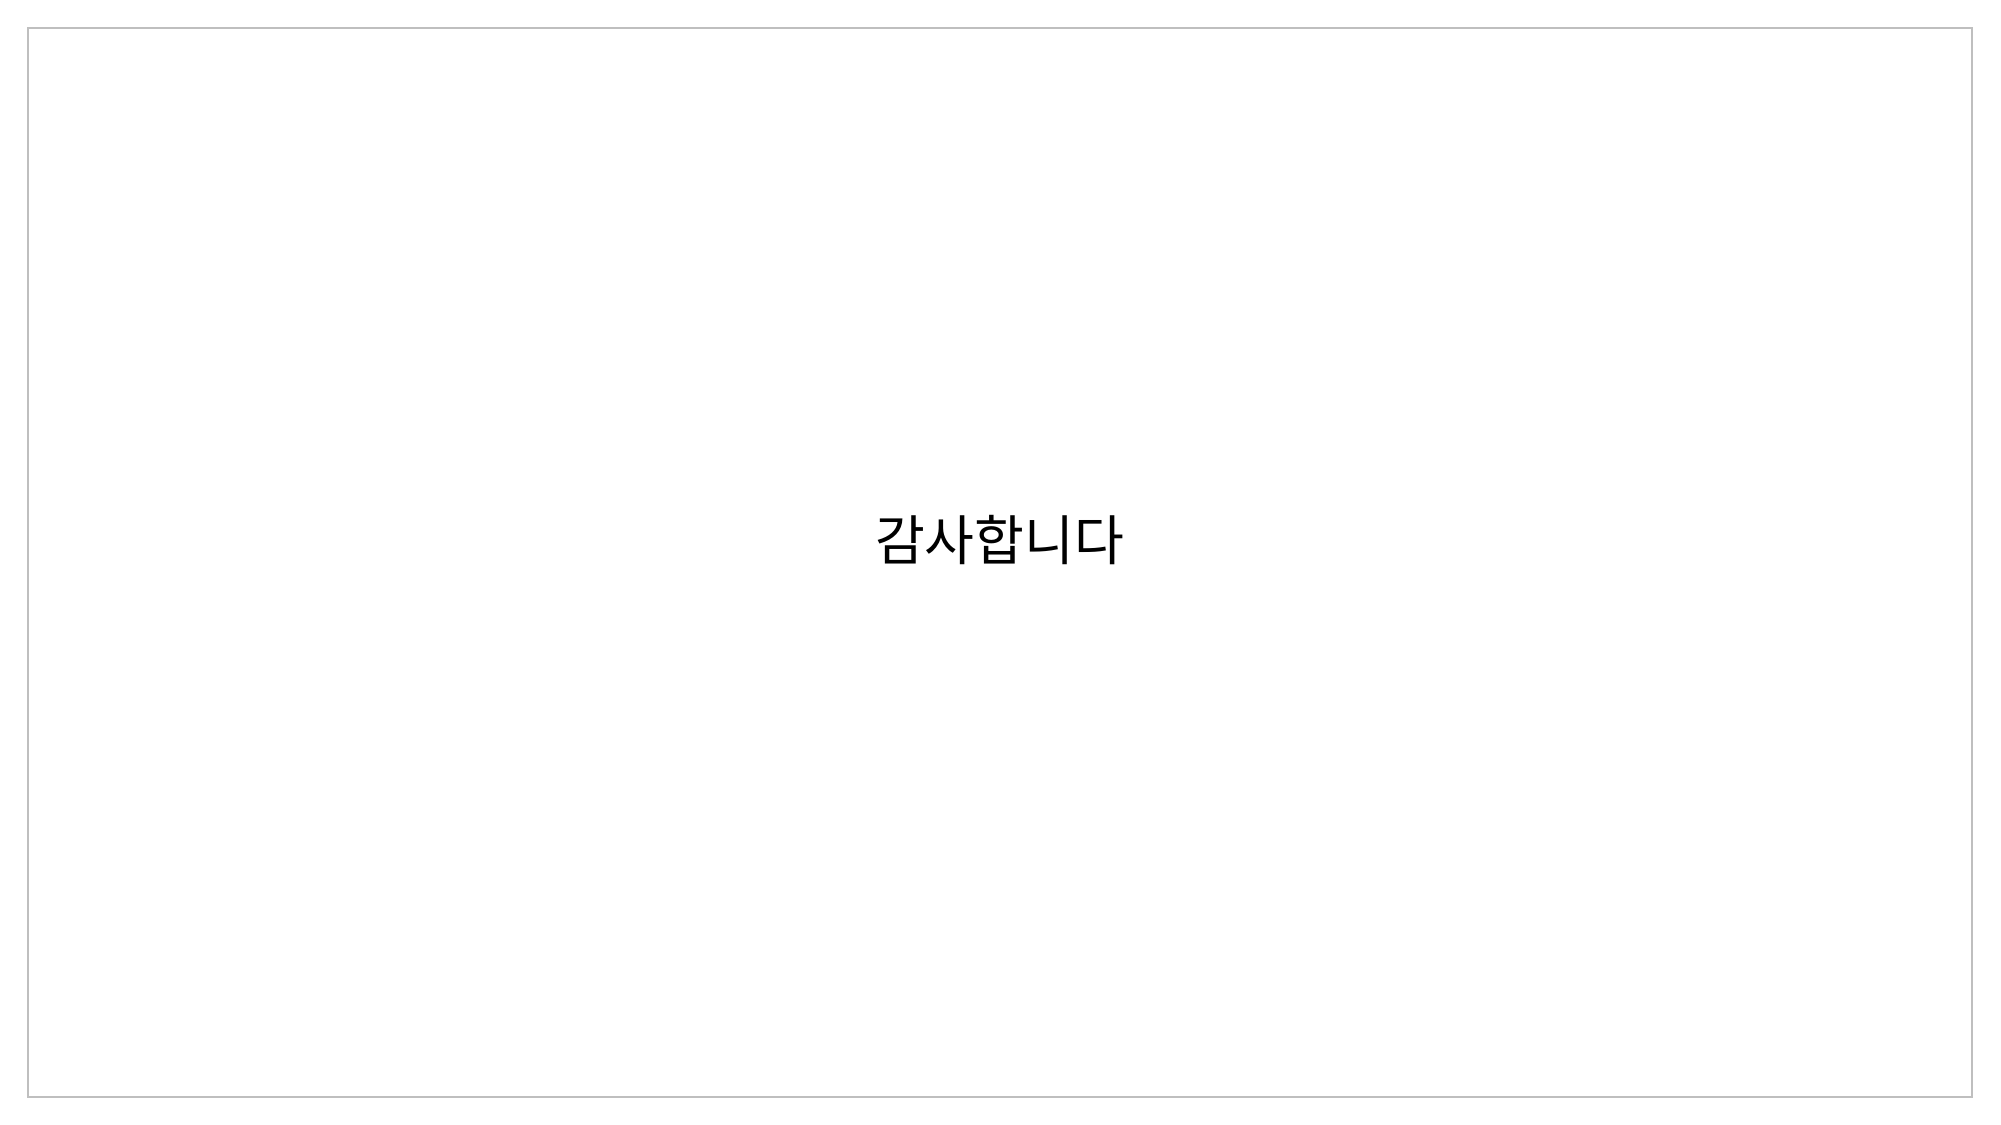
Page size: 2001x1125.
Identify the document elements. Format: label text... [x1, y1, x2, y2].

text_box 감사합니다 [493, 499, 1507, 579]
text_box [27, 27, 1973, 1098]
